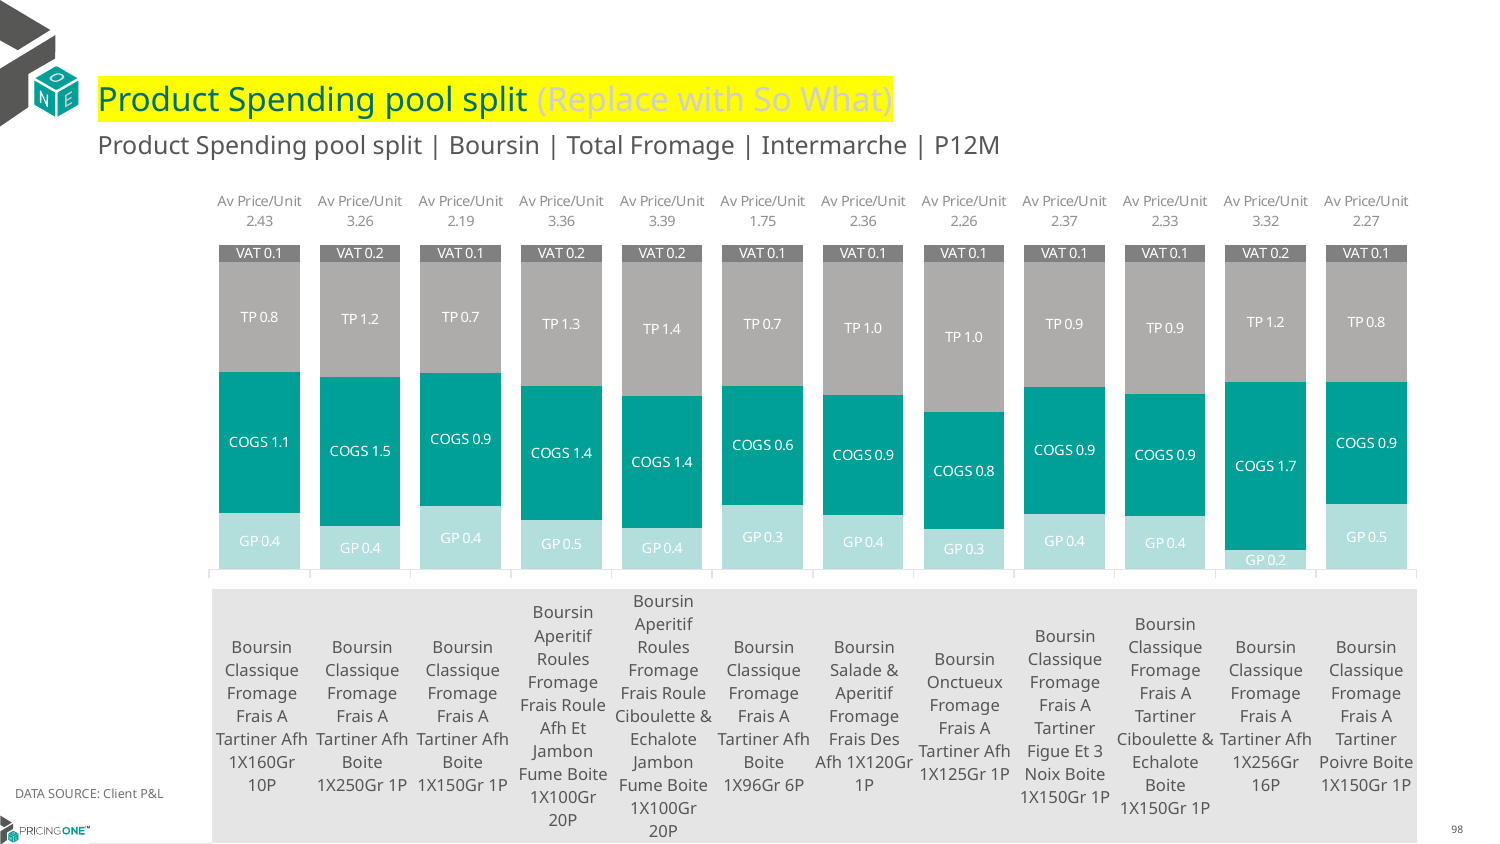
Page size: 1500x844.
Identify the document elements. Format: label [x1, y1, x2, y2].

title [82, 0, 1418, 127]
list [0, 776, 89, 814]
chart [208, 185, 1418, 579]
list [82, 127, 1418, 186]
table_header [89, 589, 1417, 843]
slide_number [1417, 815, 1479, 844]
